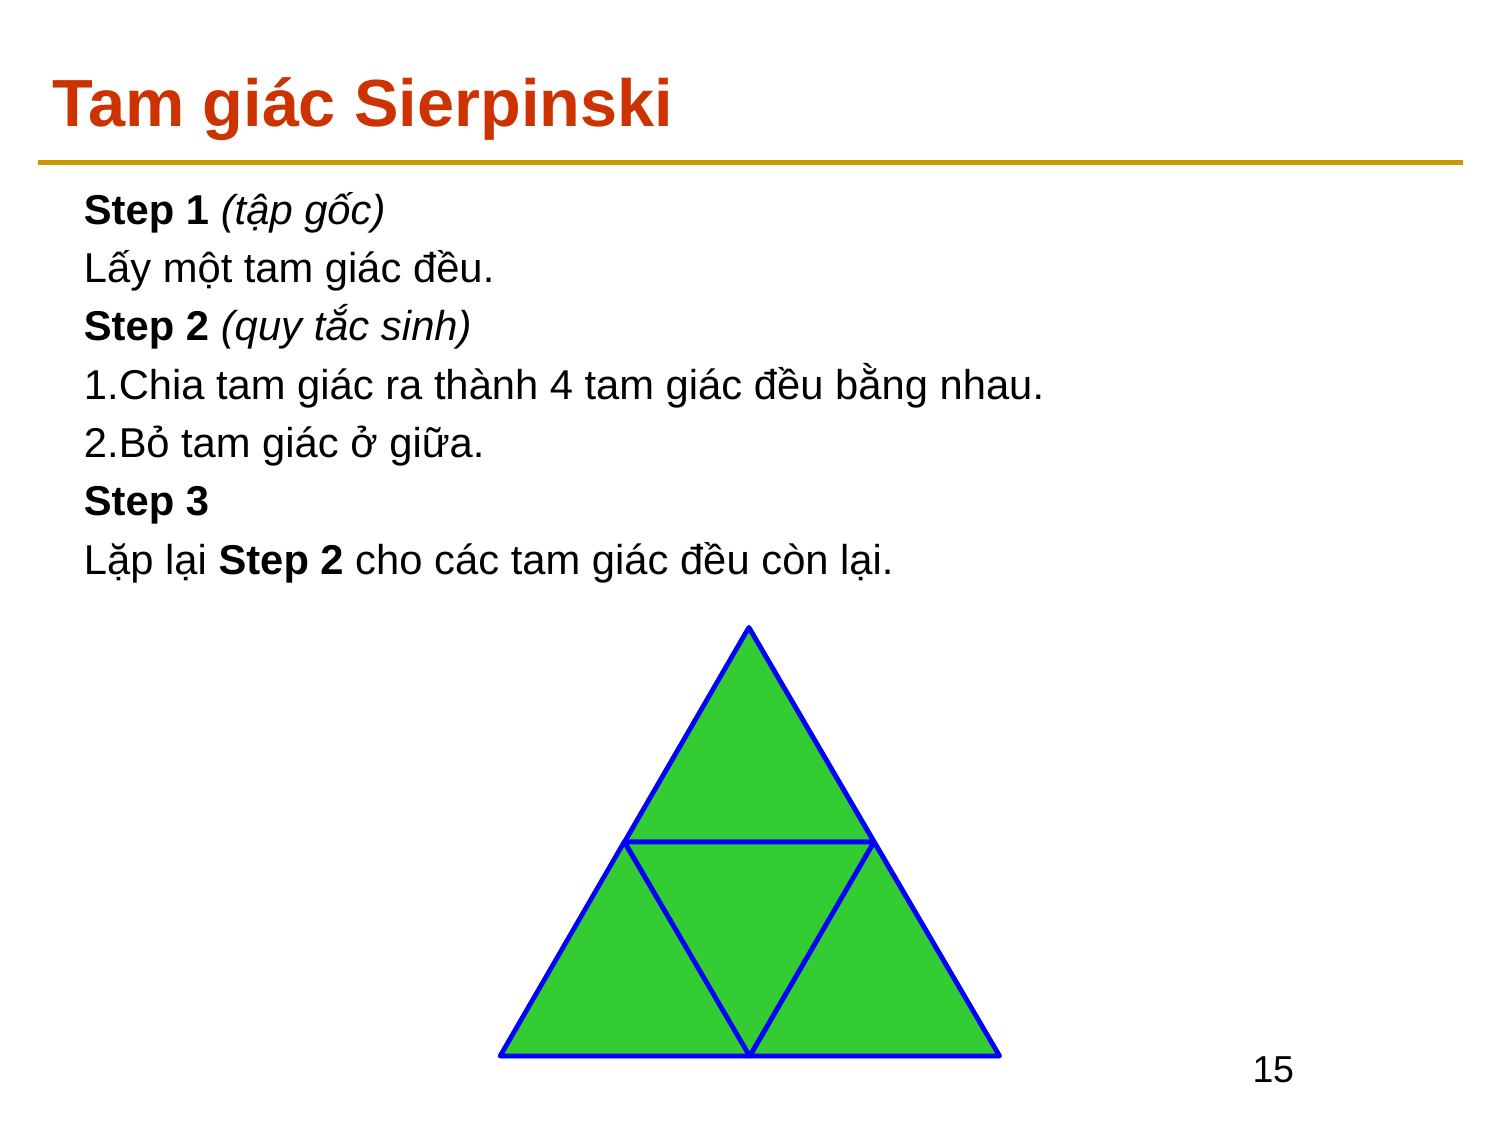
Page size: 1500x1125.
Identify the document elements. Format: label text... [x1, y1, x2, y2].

text_box [624, 841, 874, 1057]
list Step 1 (tập gốc) Lấy một tam giác đều. Step 2 (quy tắc sinh) Chia tam giác ra thành 4 tam giác đều bằng nhau. Bỏ tam giác ở giữa. Step 3 Lặp lại Step 2 cho các tam giác đều còn lại. [69, 174, 1434, 600]
text_box [750, 842, 1000, 1057]
text_box [625, 627, 874, 841]
slide_number ‹#› [1237, 1037, 1463, 1113]
title Tam giác Sierpinski [37, 50, 1463, 150]
text_box [500, 842, 749, 1057]
